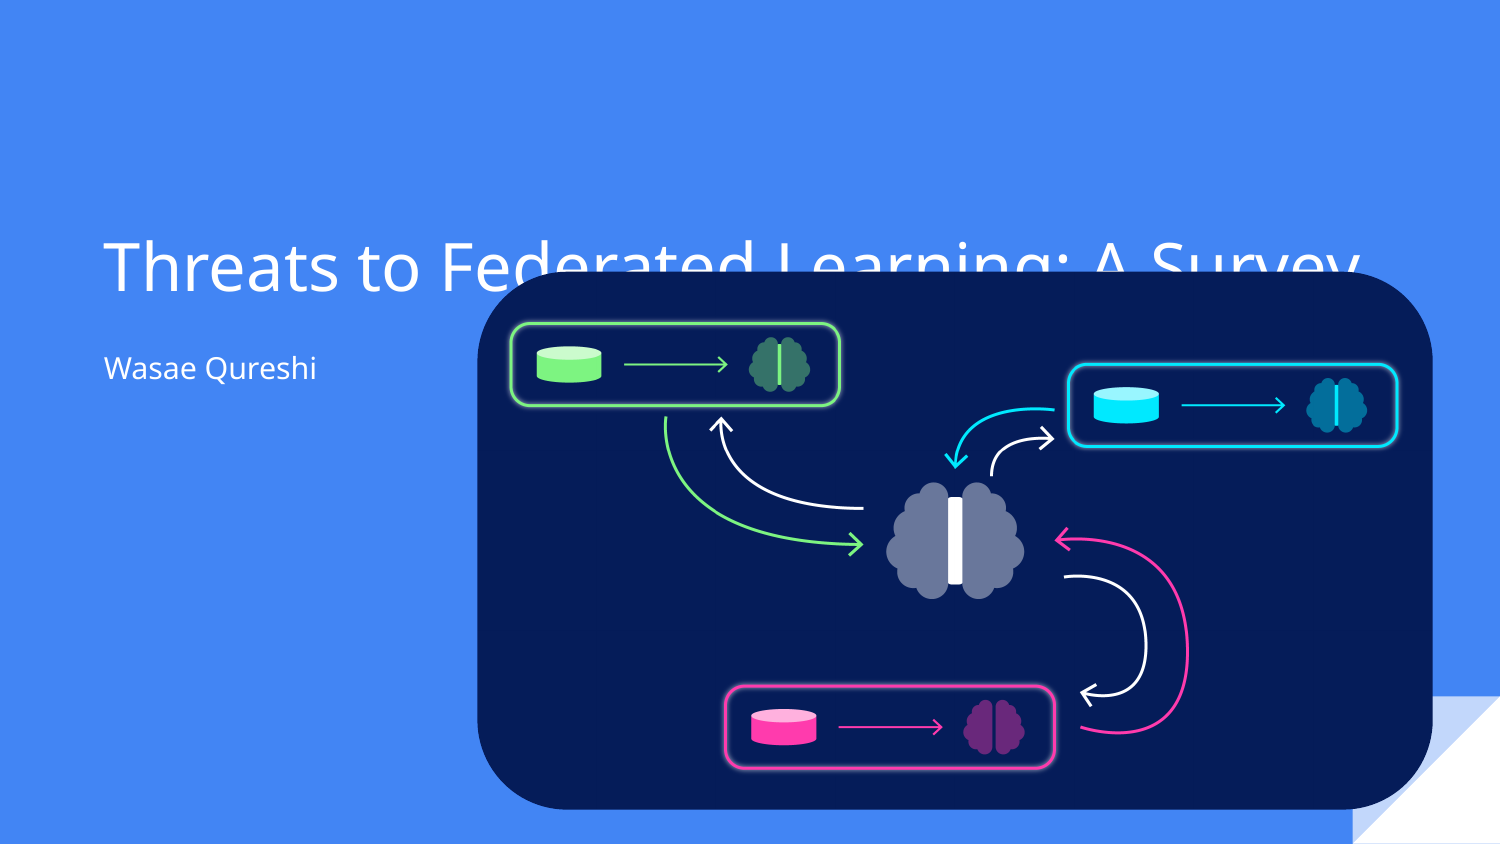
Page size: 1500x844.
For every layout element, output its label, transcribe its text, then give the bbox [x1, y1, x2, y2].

title Threats to Federated Learning: A Survey [89, 173, 1438, 327]
subtitle Wasae Qureshi [89, 332, 472, 404]
picture [477, 271, 1433, 810]
